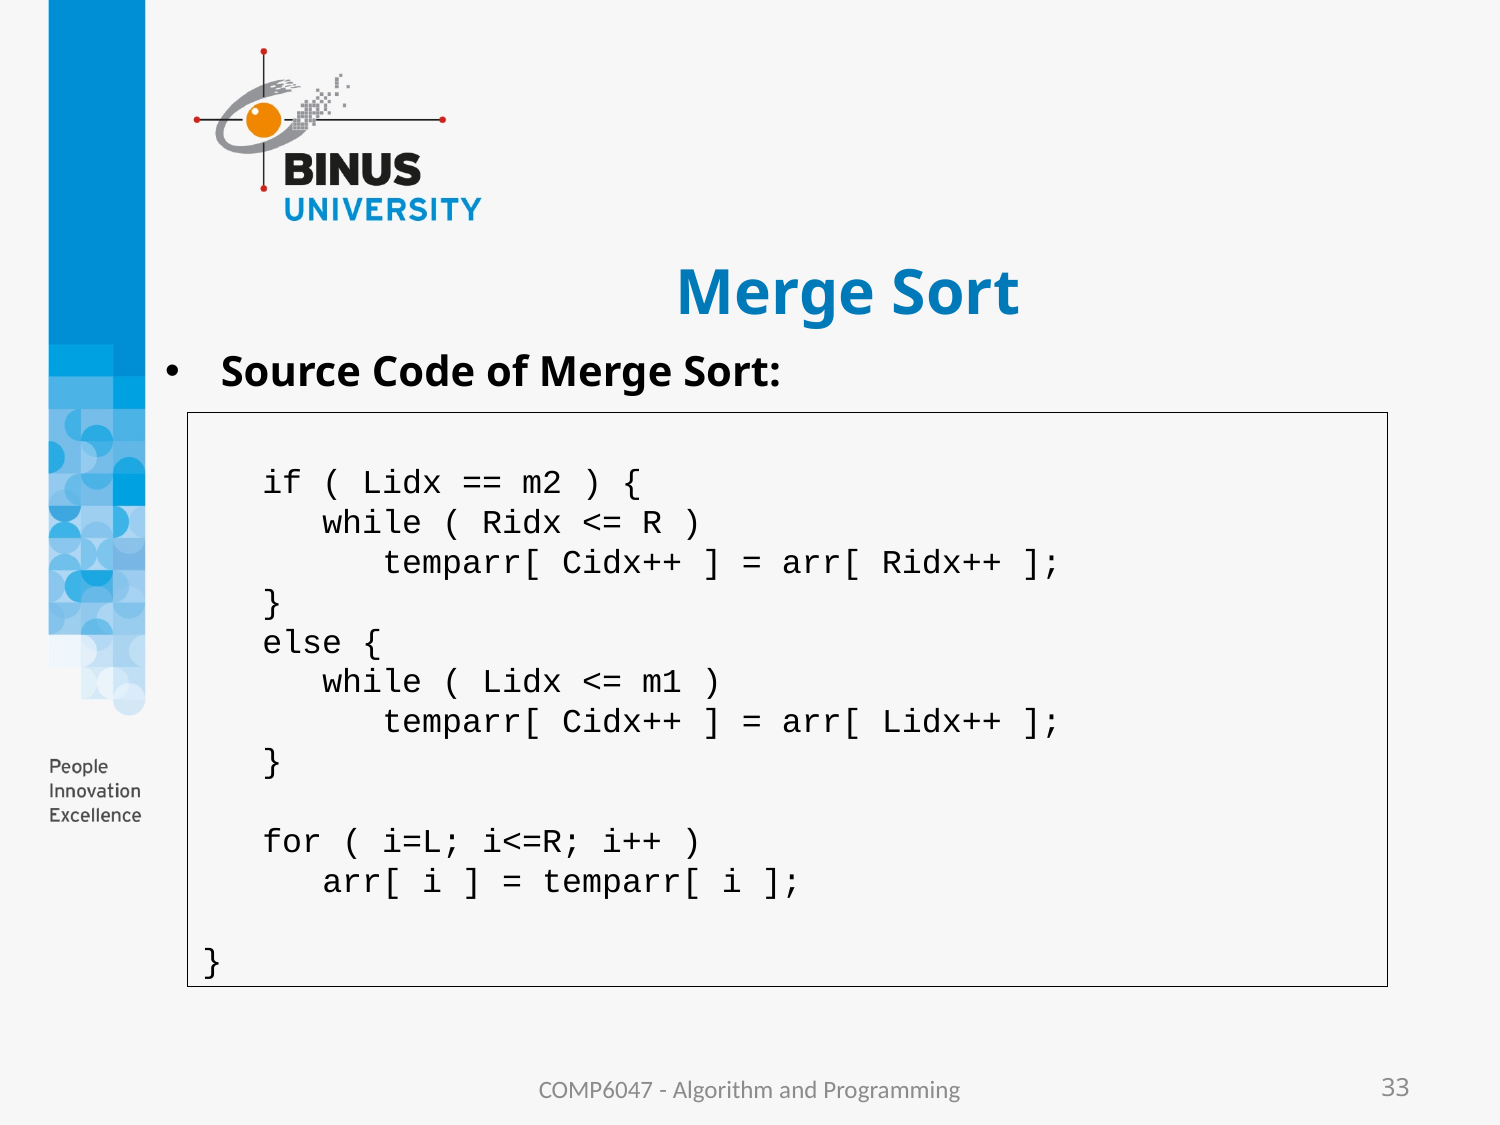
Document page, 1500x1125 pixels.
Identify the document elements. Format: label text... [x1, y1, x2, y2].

title Merge Sort [287, 224, 1409, 337]
footer COMP6047 - Algorithm and Programming [512, 1058, 988, 1119]
picture [0, 0, 1500, 845]
list Source Code of Merge Sort: [150, 337, 1438, 438]
slide_number 33 [1074, 1058, 1425, 1119]
text_box if ( Lidx == m2 ) { while ( Ridx <= R ) temparr[ Cidx++ ] = arr[ Ridx++ ]; } else { while ( Lidx <= m1 ) temparr[ Cidx++ ] = arr[ Lidx++ ]; } for ( i=L; i<=R; i++ ) arr[ i ] = temparr[ i ]; } [187, 412, 1388, 987]
